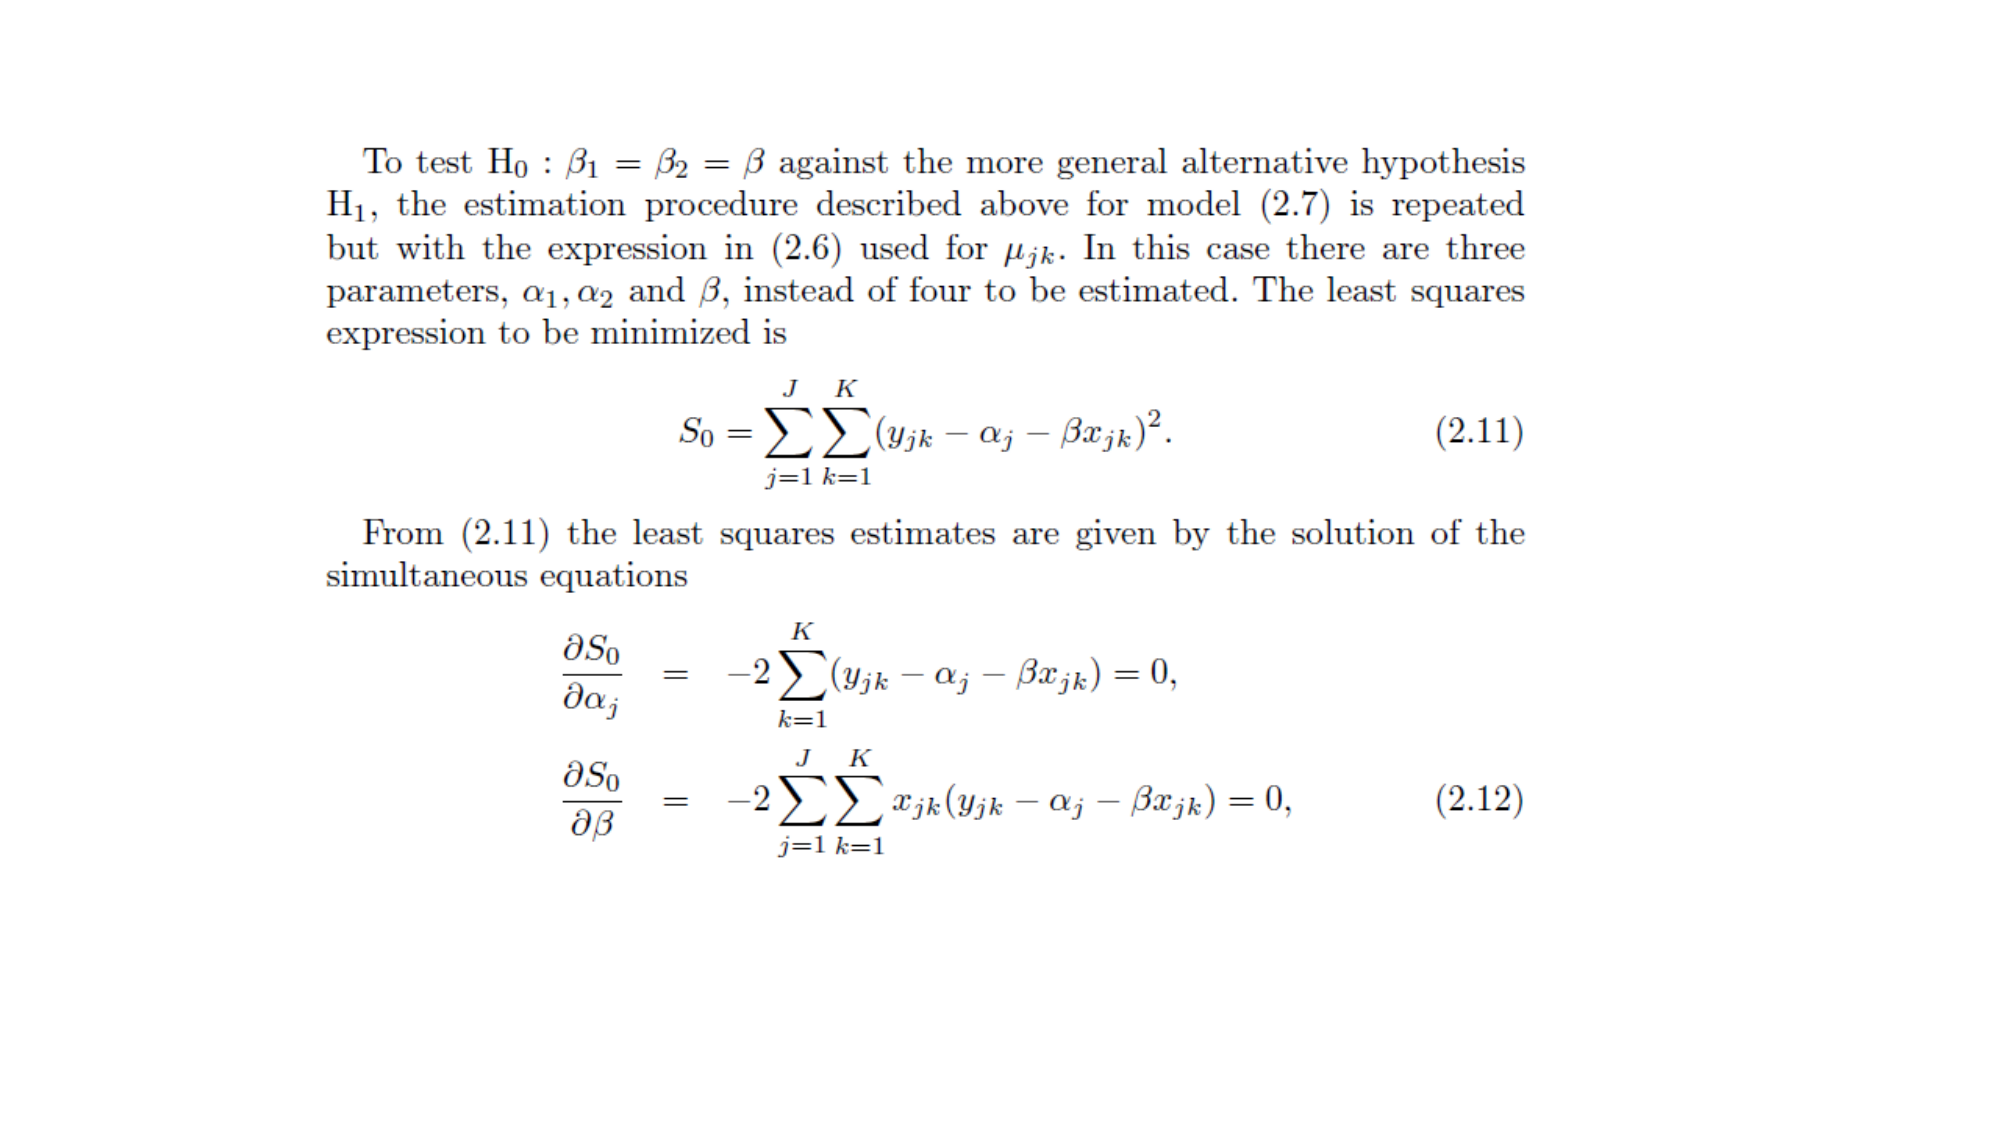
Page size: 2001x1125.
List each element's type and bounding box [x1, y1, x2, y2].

picture [313, 142, 1557, 892]
